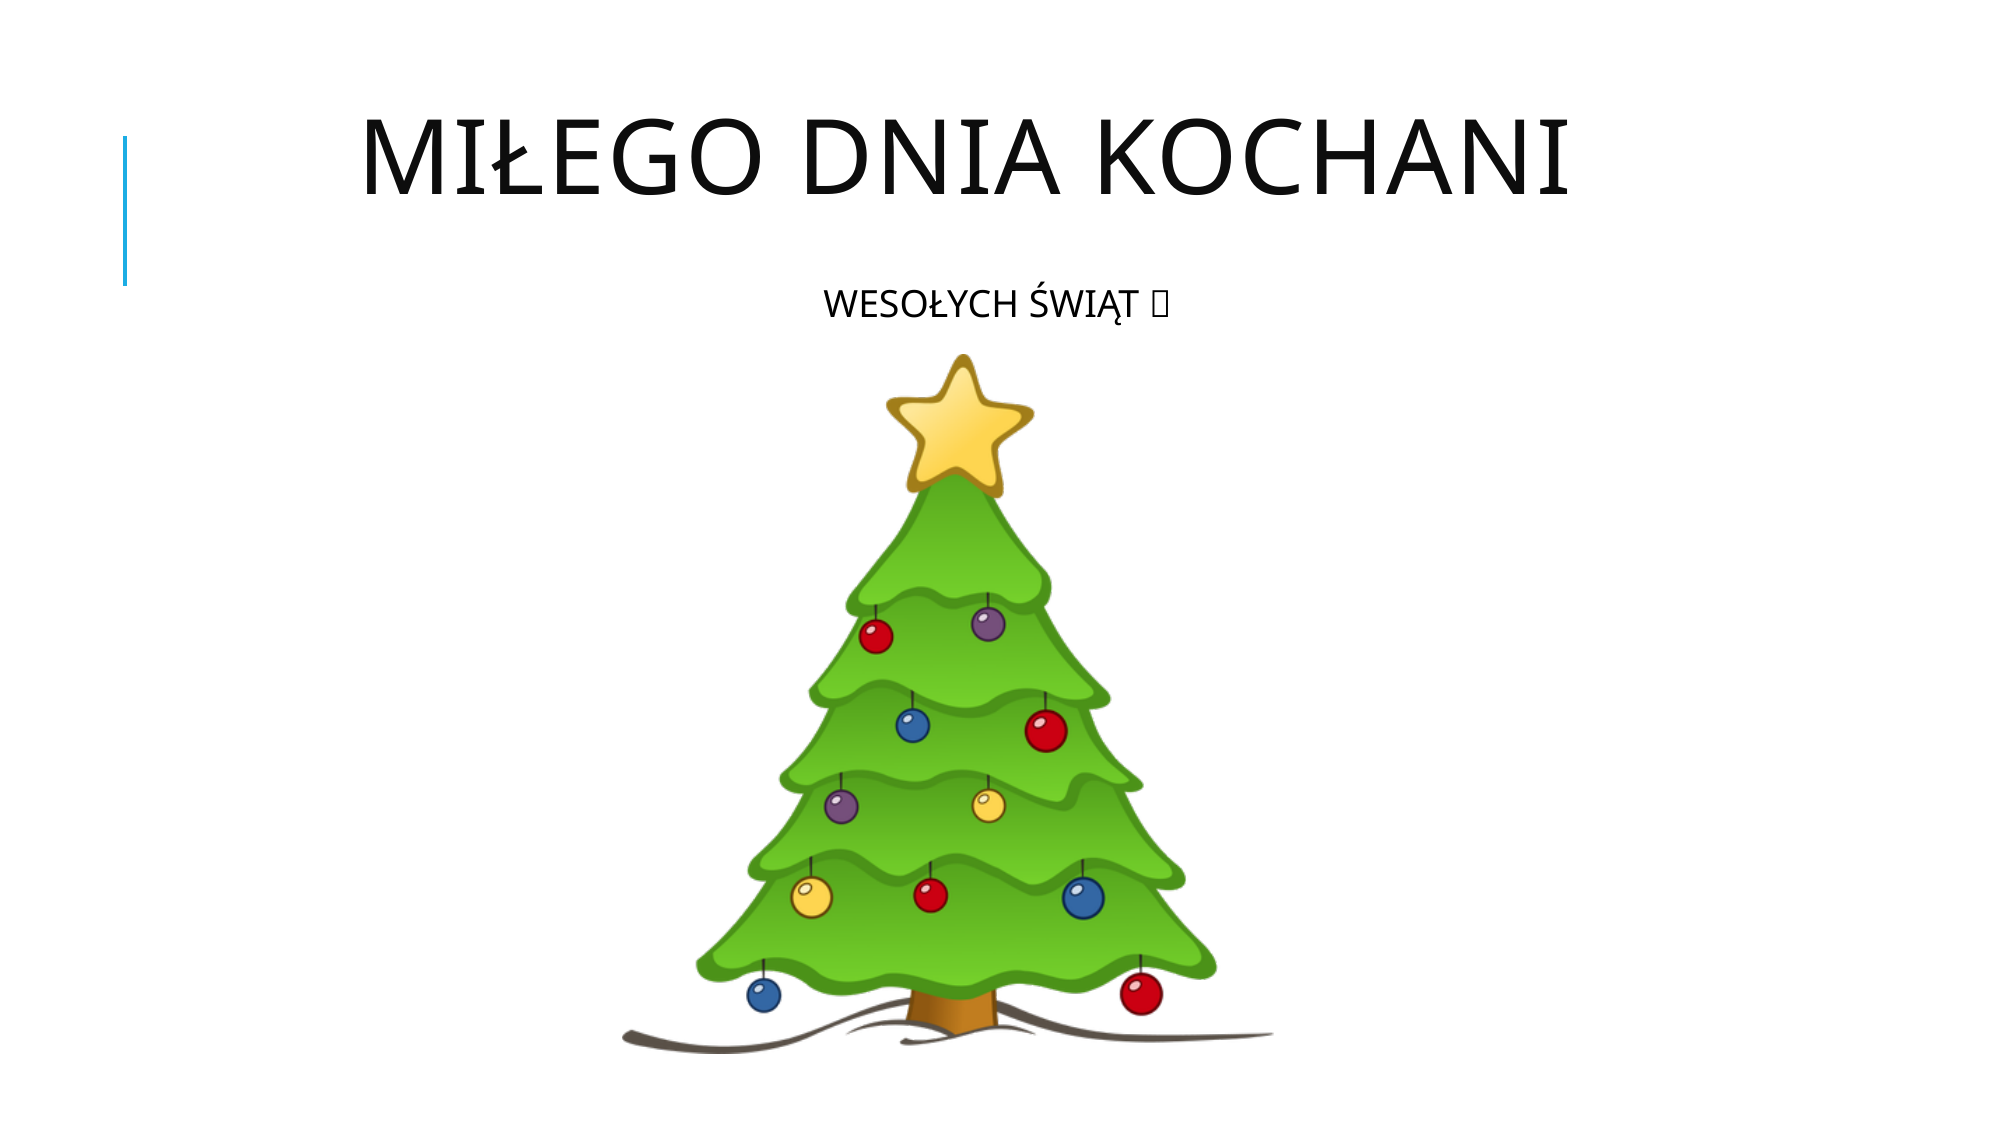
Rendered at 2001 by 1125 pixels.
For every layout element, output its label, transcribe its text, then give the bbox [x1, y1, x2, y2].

text_box WESOŁYCH ŚWIĄT  [808, 272, 1187, 333]
picture [621, 354, 1274, 1055]
title MIŁEGO DNIA KOCHANI [168, 41, 1763, 288]
